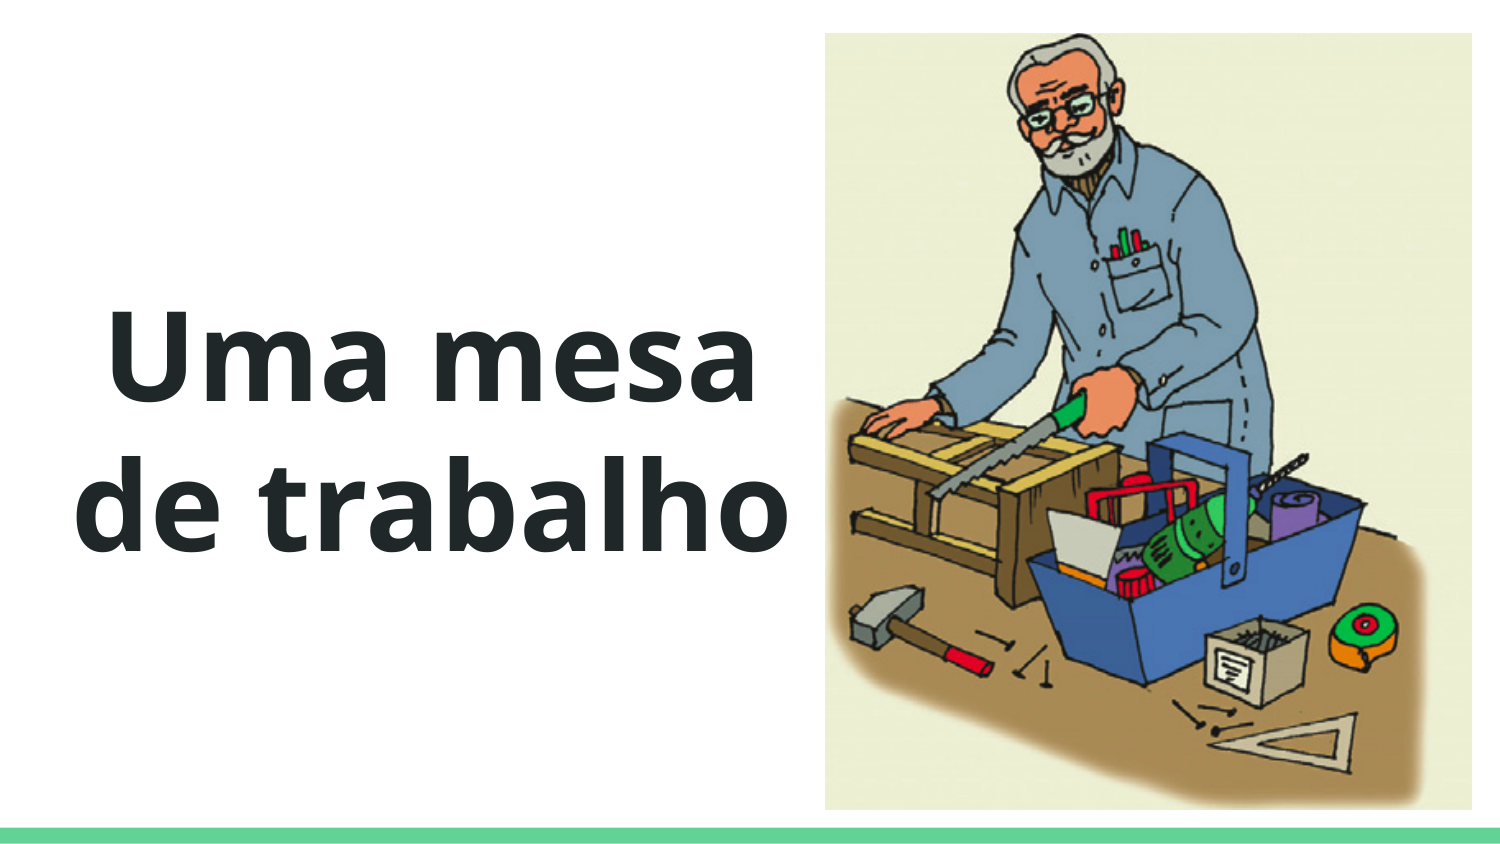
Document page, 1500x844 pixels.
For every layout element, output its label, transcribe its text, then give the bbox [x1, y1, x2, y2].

picture [825, 33, 1473, 811]
slide_number ‹#› [1389, 764, 1480, 830]
list Uma mesa de trabalho [51, 141, 814, 703]
